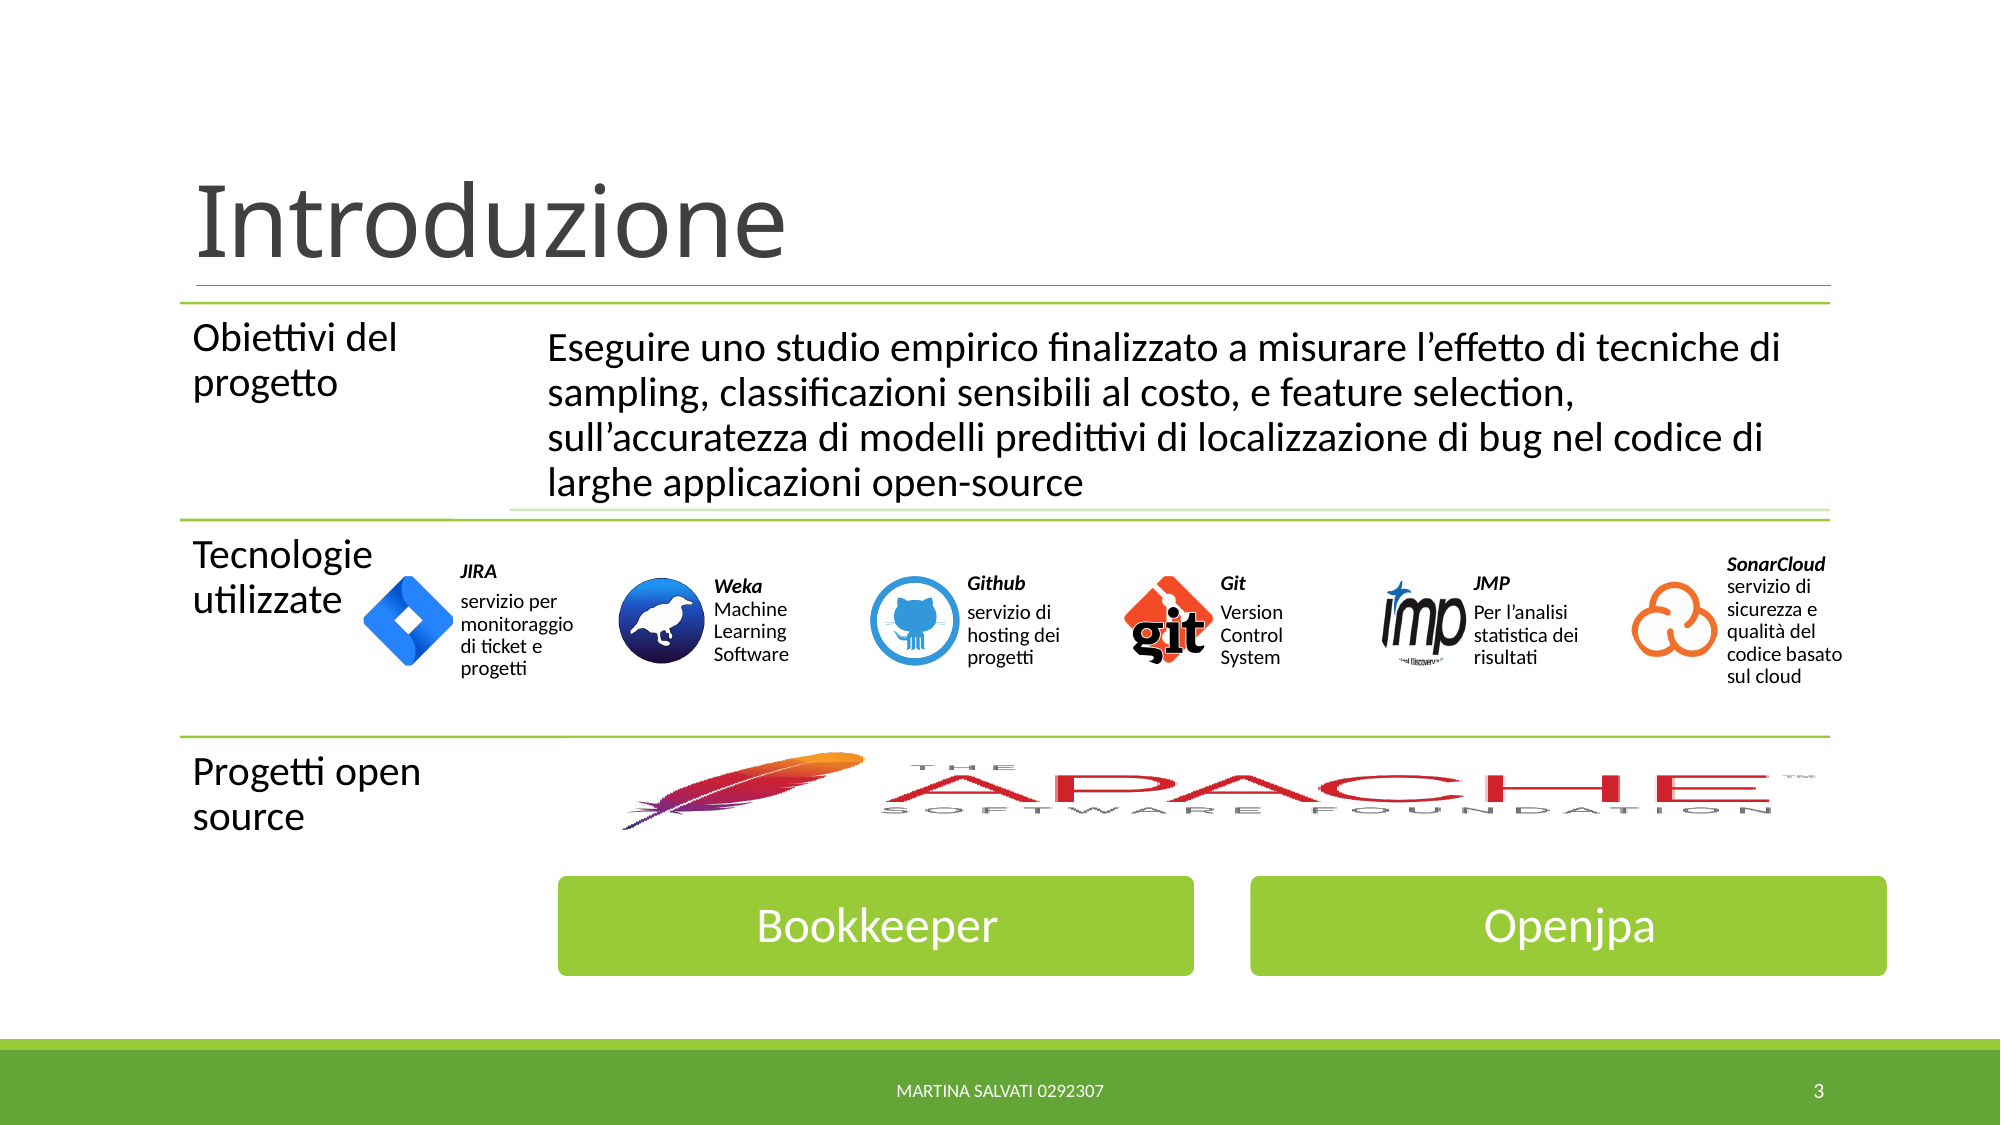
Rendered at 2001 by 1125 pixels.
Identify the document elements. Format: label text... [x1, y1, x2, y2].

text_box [555, 738, 1890, 978]
footer Martina Salvati 0292307 [604, 1059, 1396, 1120]
title Introduzione [180, 47, 1830, 285]
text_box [361, 519, 1860, 722]
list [179, 302, 1831, 955]
slide_number 3 [1624, 1059, 1840, 1120]
